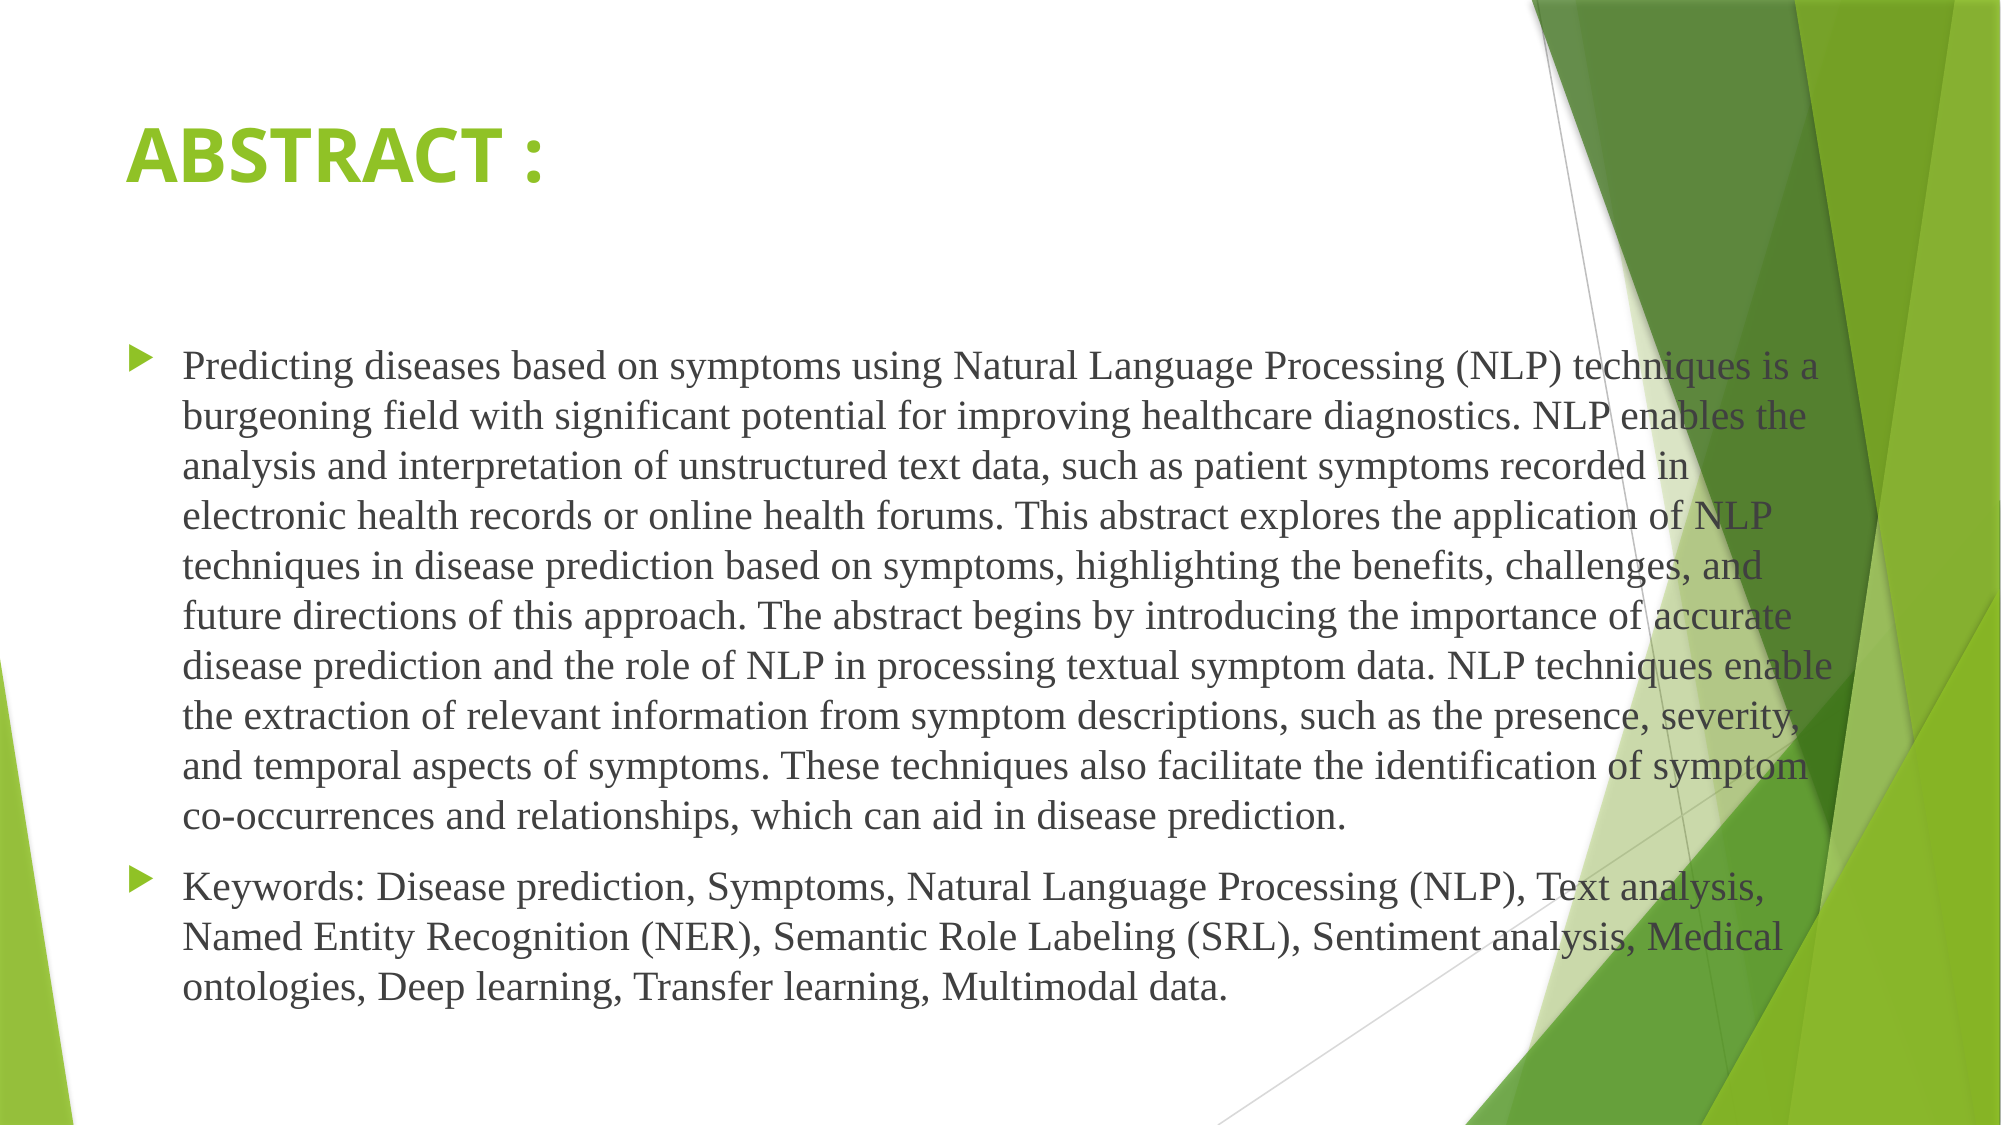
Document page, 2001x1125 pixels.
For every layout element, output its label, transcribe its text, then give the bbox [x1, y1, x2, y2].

title ABSTRACT : [111, 99, 1522, 317]
list Predicting diseases based on symptoms using Natural Language Processing (NLP) techniques is a burgeoning field with significant potential for improving healthcare diagnostics. NLP enables the analysis and interpretation of unstructured text data, such as patient symptoms recorded in electronic health records or online health forums. This abstract explores the application of NLP techniques in disease prediction based on symptoms, highlighting the benefits, challenges, and future directions of this approach. The abstract begins by introducing the importance of accurate disease prediction and the role of NLP in processing textual symptom data. NLP techniques enable the extraction of relevant information from symptom descriptions, such as the presence, severity, and temporal aspects of symptoms. These techniques also facilitate the identification of symptom co-occurrences and relationships, which can aid in disease prediction. Keywords: Disease prediction, Symptoms, Natural Language Processing (NLP), Text analysis, Named Entity Recognition (NER), Semantic Role Labeling (SRL), Sentiment analysis, Medical ontologies, Deep learning, Transfer learning, Multimodal data. [111, 329, 1876, 1125]
